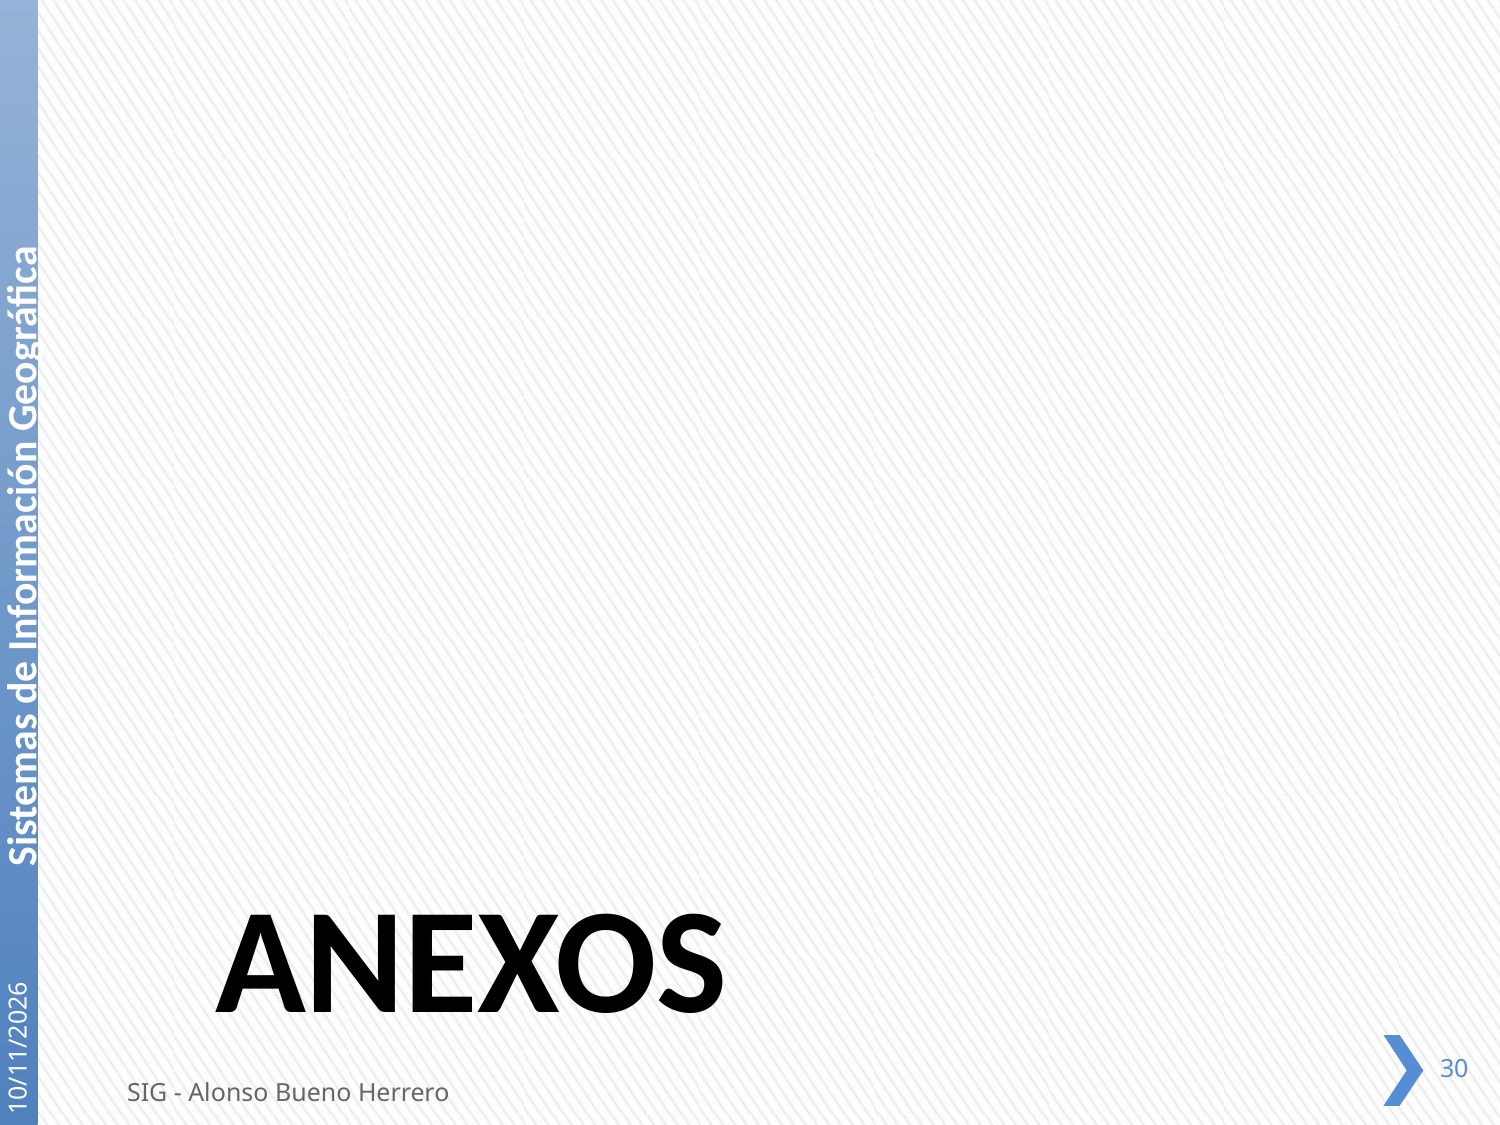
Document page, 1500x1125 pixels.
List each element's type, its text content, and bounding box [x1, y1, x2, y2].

footer SIG - Alonso Bueno Herrero [112, 1074, 1099, 1113]
slide_number 30 [1425, 1039, 1488, 1099]
title ANEXOS [200, 862, 1388, 1050]
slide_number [0, 934, 38, 1125]
